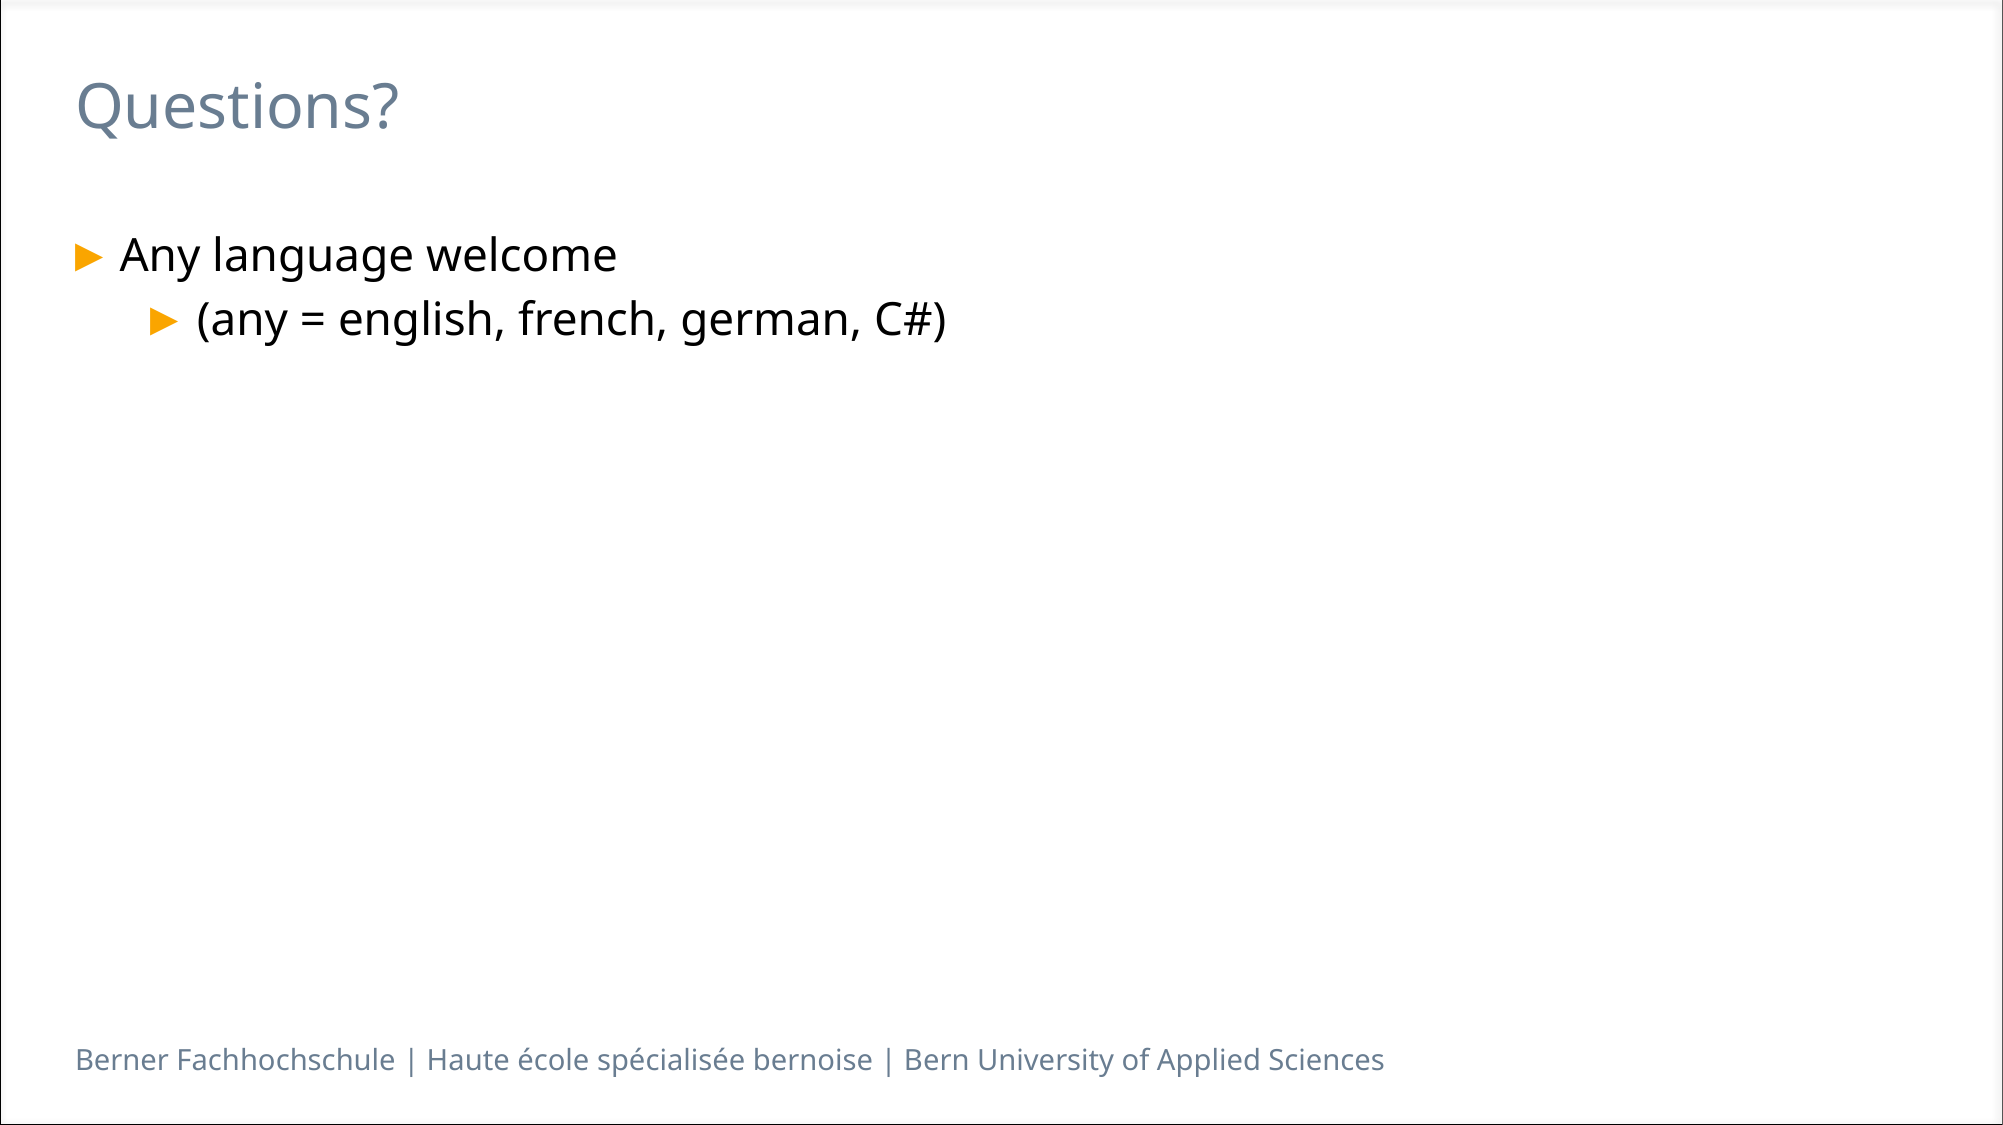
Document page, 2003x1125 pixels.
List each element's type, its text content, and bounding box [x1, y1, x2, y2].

list Any language welcome (any = english, french, german, C#) [75, 218, 1921, 1004]
title Questions? [75, 59, 1921, 148]
